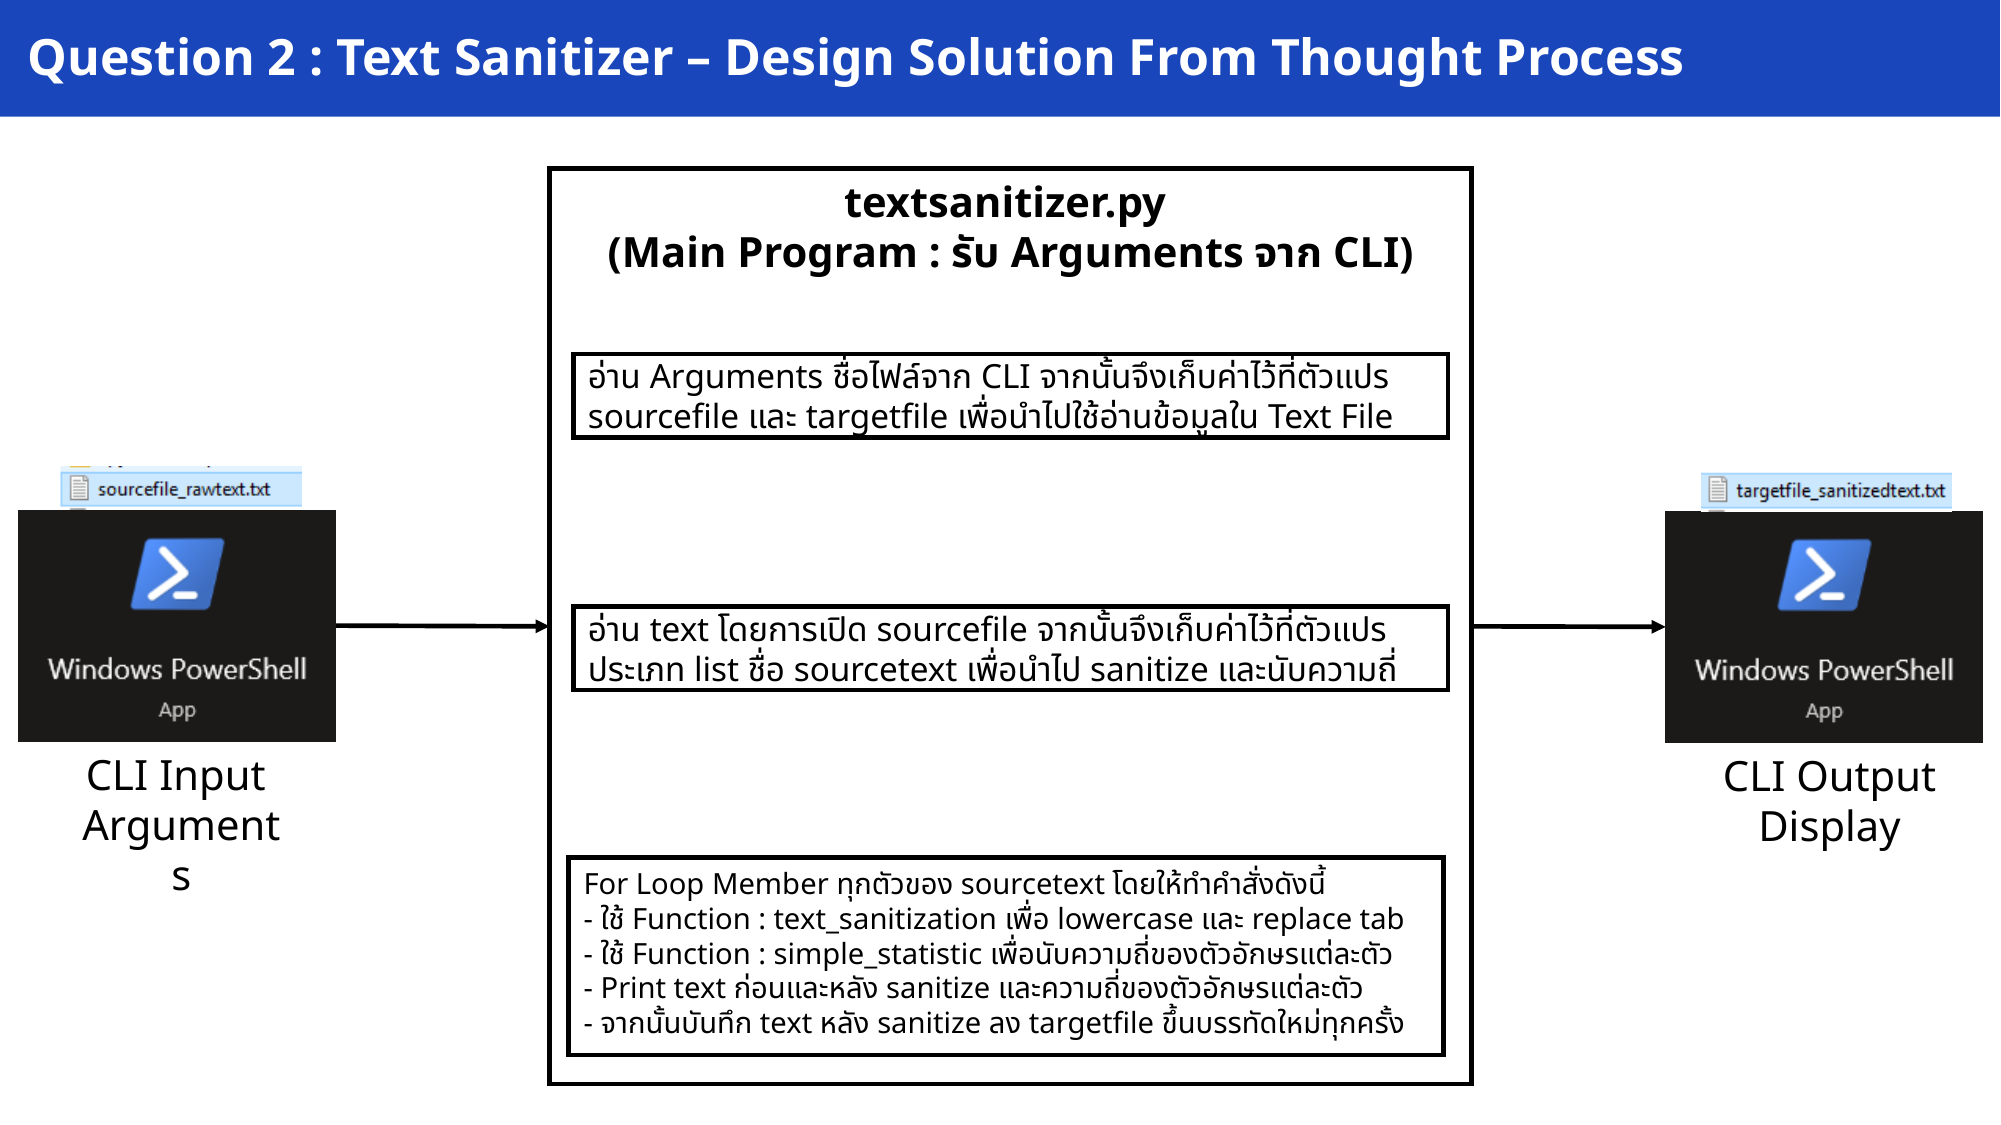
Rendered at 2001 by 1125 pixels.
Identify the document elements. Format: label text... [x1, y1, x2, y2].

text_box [1665, 470, 1983, 743]
text_box CLI Input Arguments [59, 742, 304, 907]
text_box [18, 466, 336, 742]
text_box [0, 0, 2000, 118]
text_box CLI Output Display [1707, 743, 1952, 858]
title Question 2 : Text Sanitizer – Design Solution From Thought Process [12, 17, 1956, 101]
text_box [549, 168, 1472, 1085]
